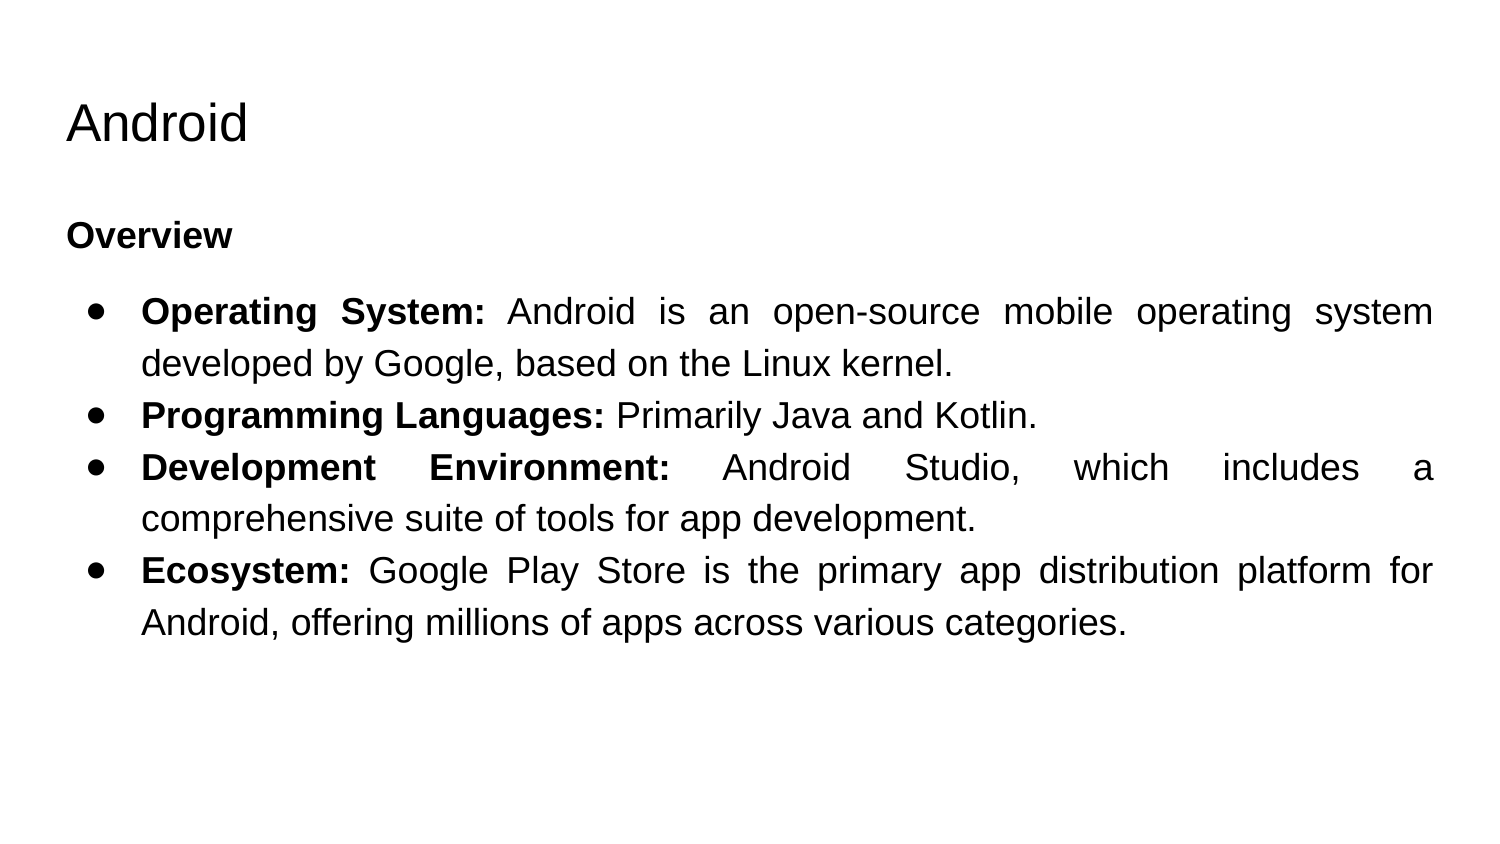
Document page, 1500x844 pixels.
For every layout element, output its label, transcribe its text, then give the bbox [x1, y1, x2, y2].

list Overview Operating System: Android is an open-source mobile operating system developed by Google, based on the Linux kernel. Programming Languages: Primarily Java and Kotlin. Development Environment: Android Studio, which includes a comprehensive suite of tools for app development. Ecosystem: Google Play Store is the primary app distribution platform for Android, offering millions of apps across various categories. [51, 189, 1449, 750]
title Android [51, 72, 1449, 167]
